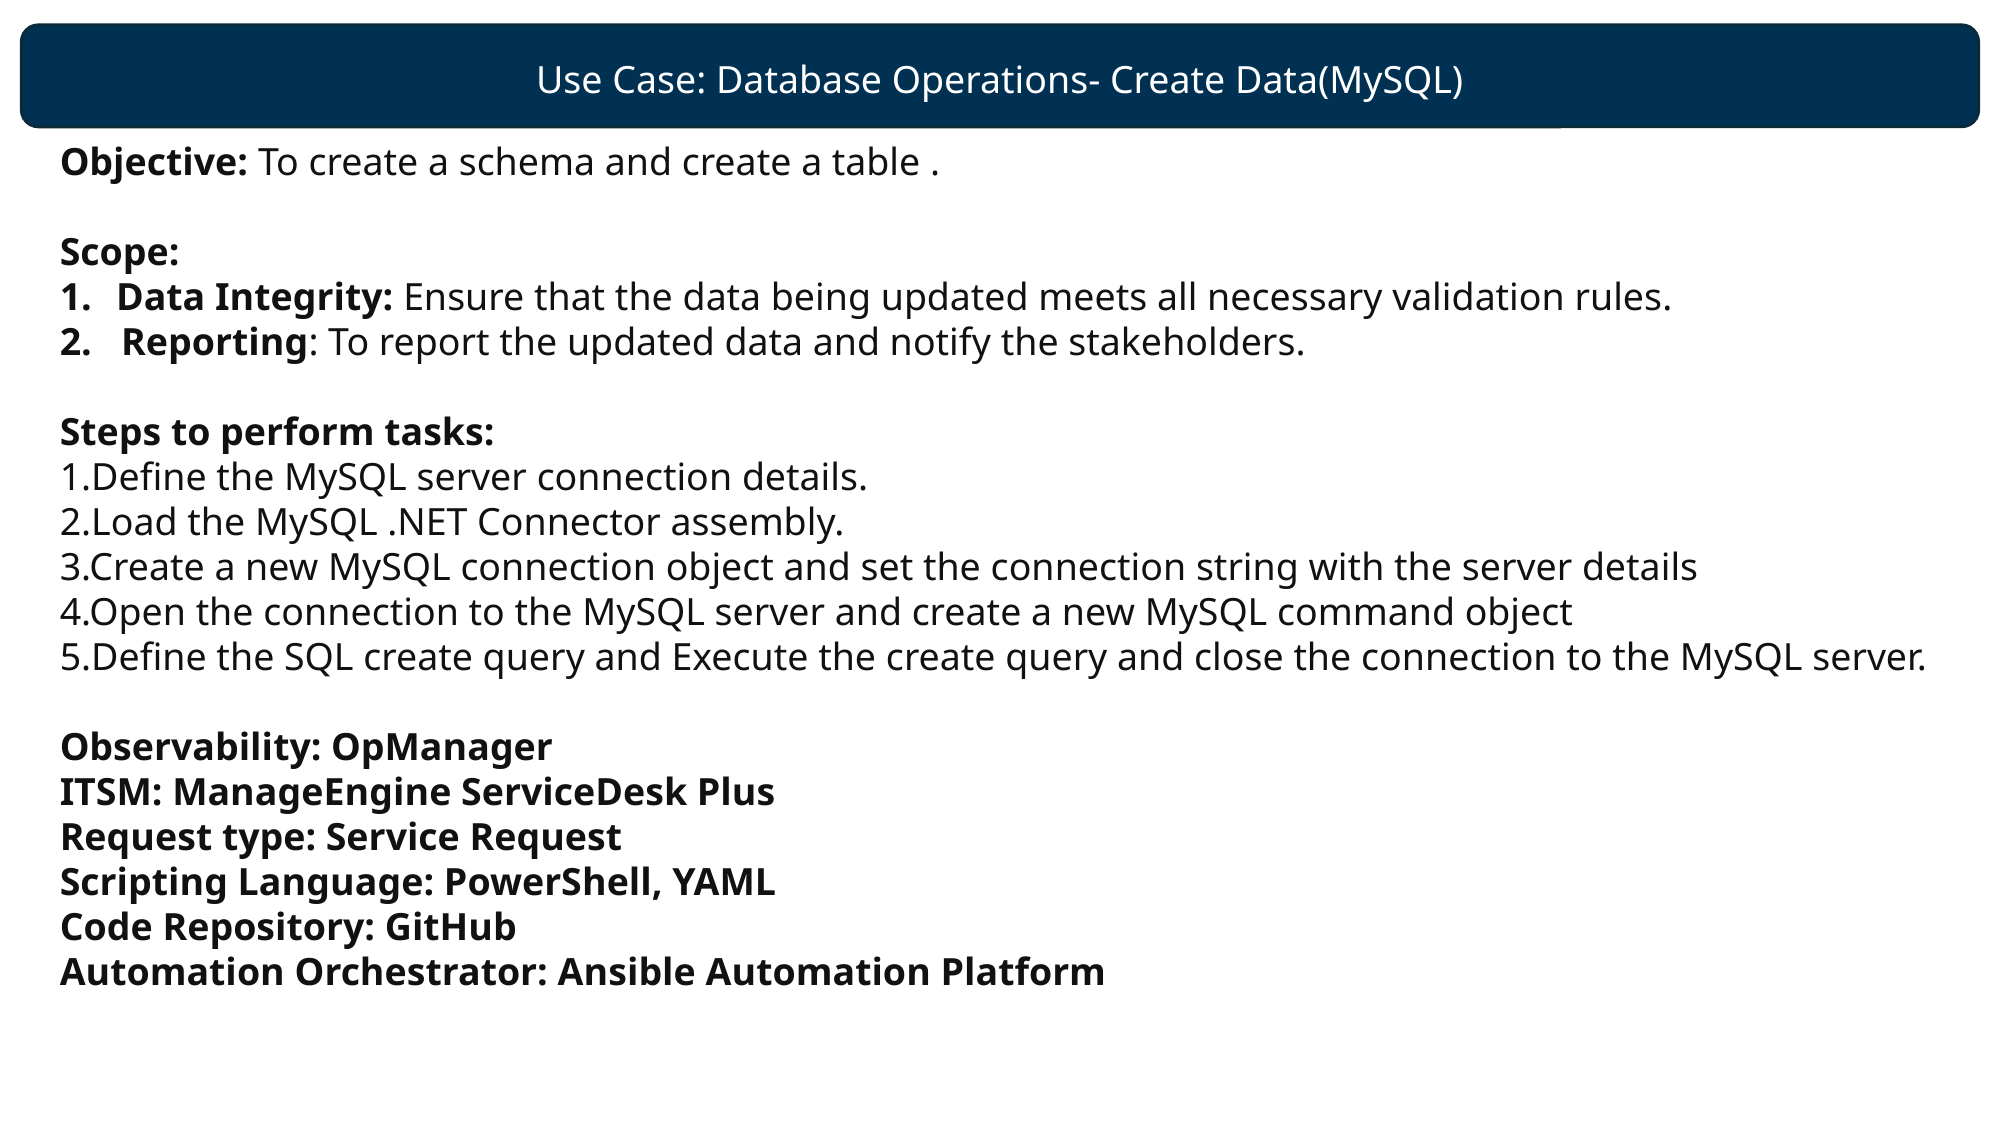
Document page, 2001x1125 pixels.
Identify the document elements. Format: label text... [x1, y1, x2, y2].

text_box Use Case: Database Operations- Create Data(MySQL) [19, 23, 1981, 129]
text_box Objective: To create a schema and create a table . Scope: Data Integrity: Ensure that the data being updated meets all necessary validation rules. Reporting: To report the updated data and notify the stakeholders. Steps to perform tasks: 1.Define the MySQL server connection details. 2.Load the MySQL .NET Connector assembly. 3.Create a new MySQL connection object and set the connection string with the server details 4.Open the connection to the MySQL server and create a new MySQL command object 5.Define the SQL create query and Execute the create query and close the connection to the MySQL server. Observability: OpManager ITSM: ManageEngine ServiceDesk Plus Request type: Service Request Scripting Language: PowerShell, YAML Code Repository: GitHub Automation Orchestrator: Ansible Automation Platform [44, 130, 1956, 1001]
